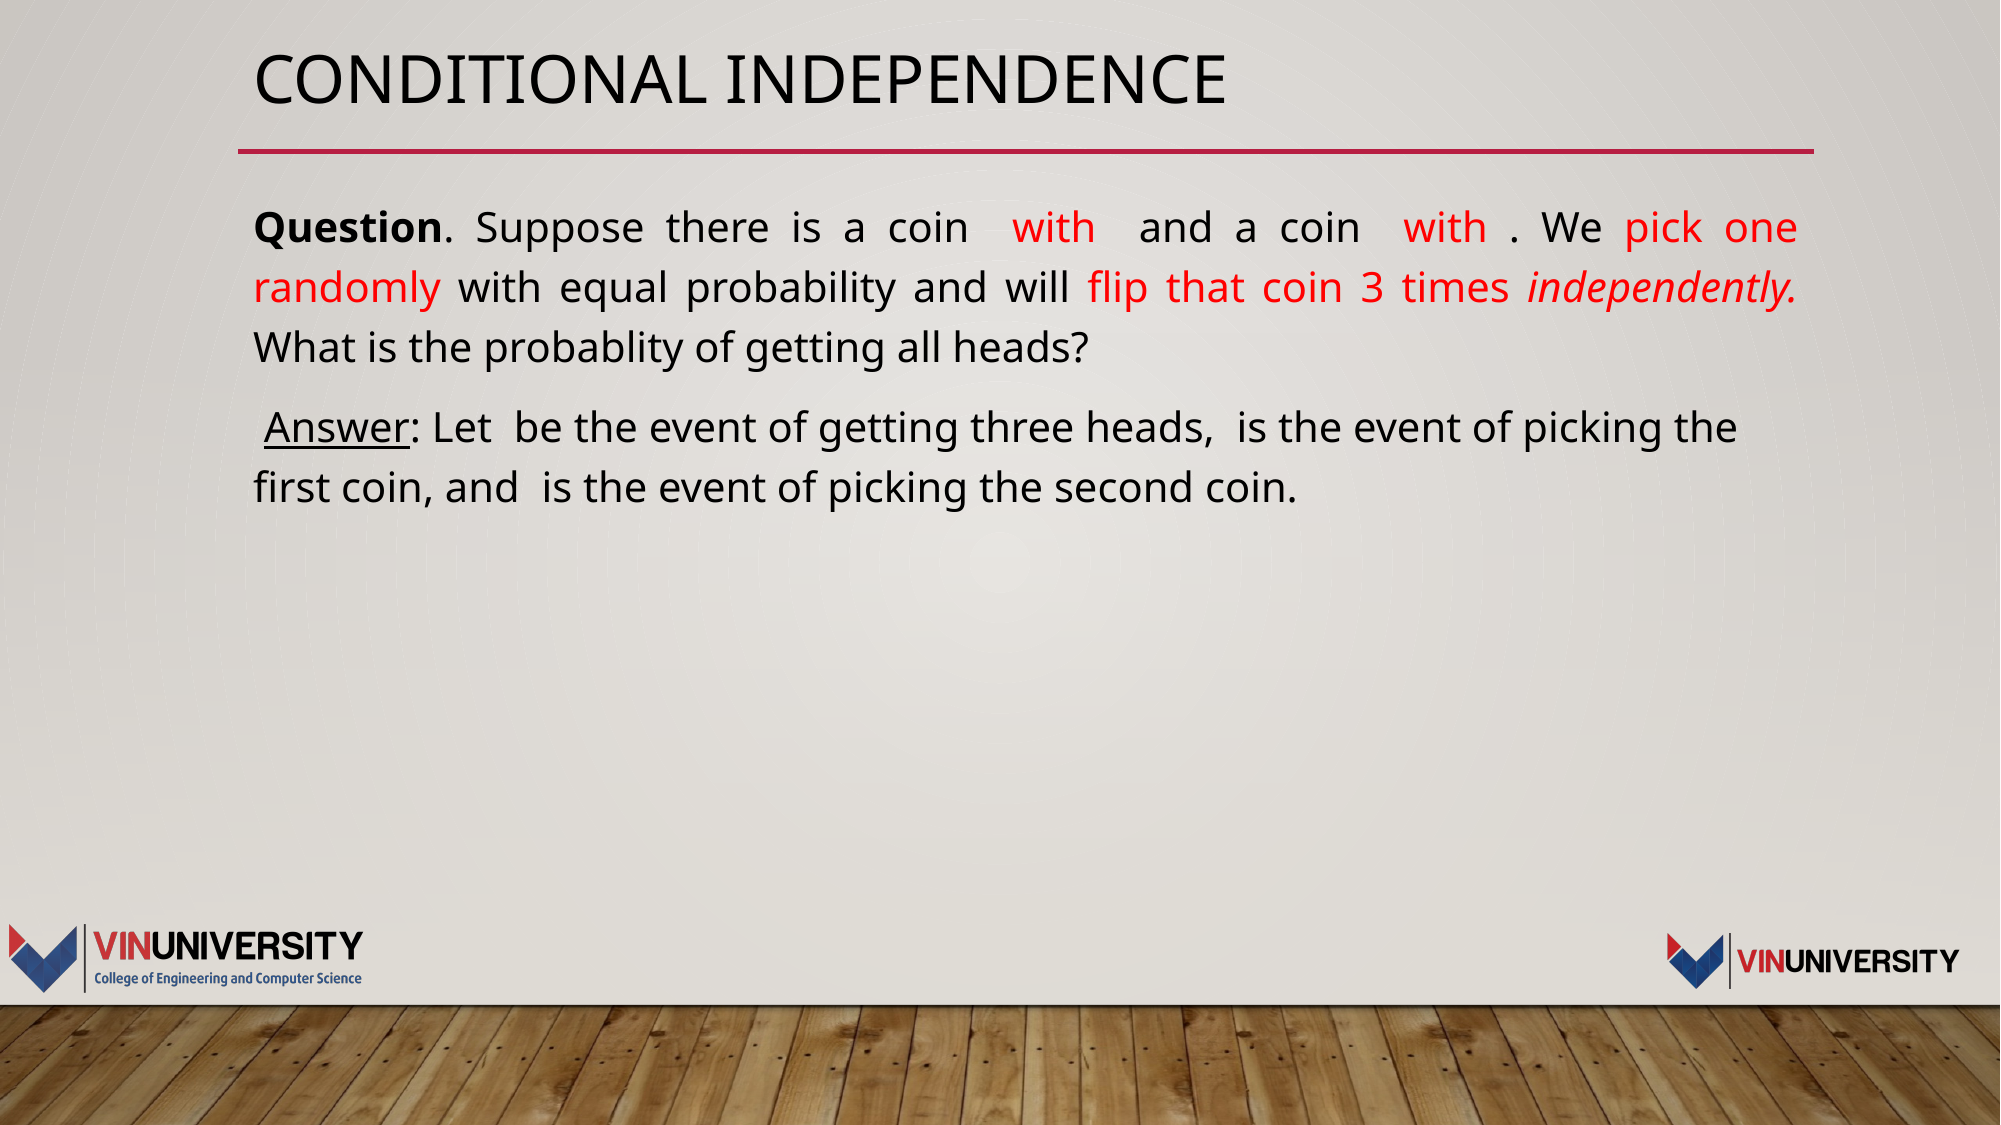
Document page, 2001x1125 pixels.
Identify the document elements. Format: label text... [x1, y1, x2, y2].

picture [9, 924, 377, 998]
title Conditional Independence [238, 38, 1814, 137]
picture [0, 1005, 2000, 1125]
picture [1667, 933, 1960, 989]
